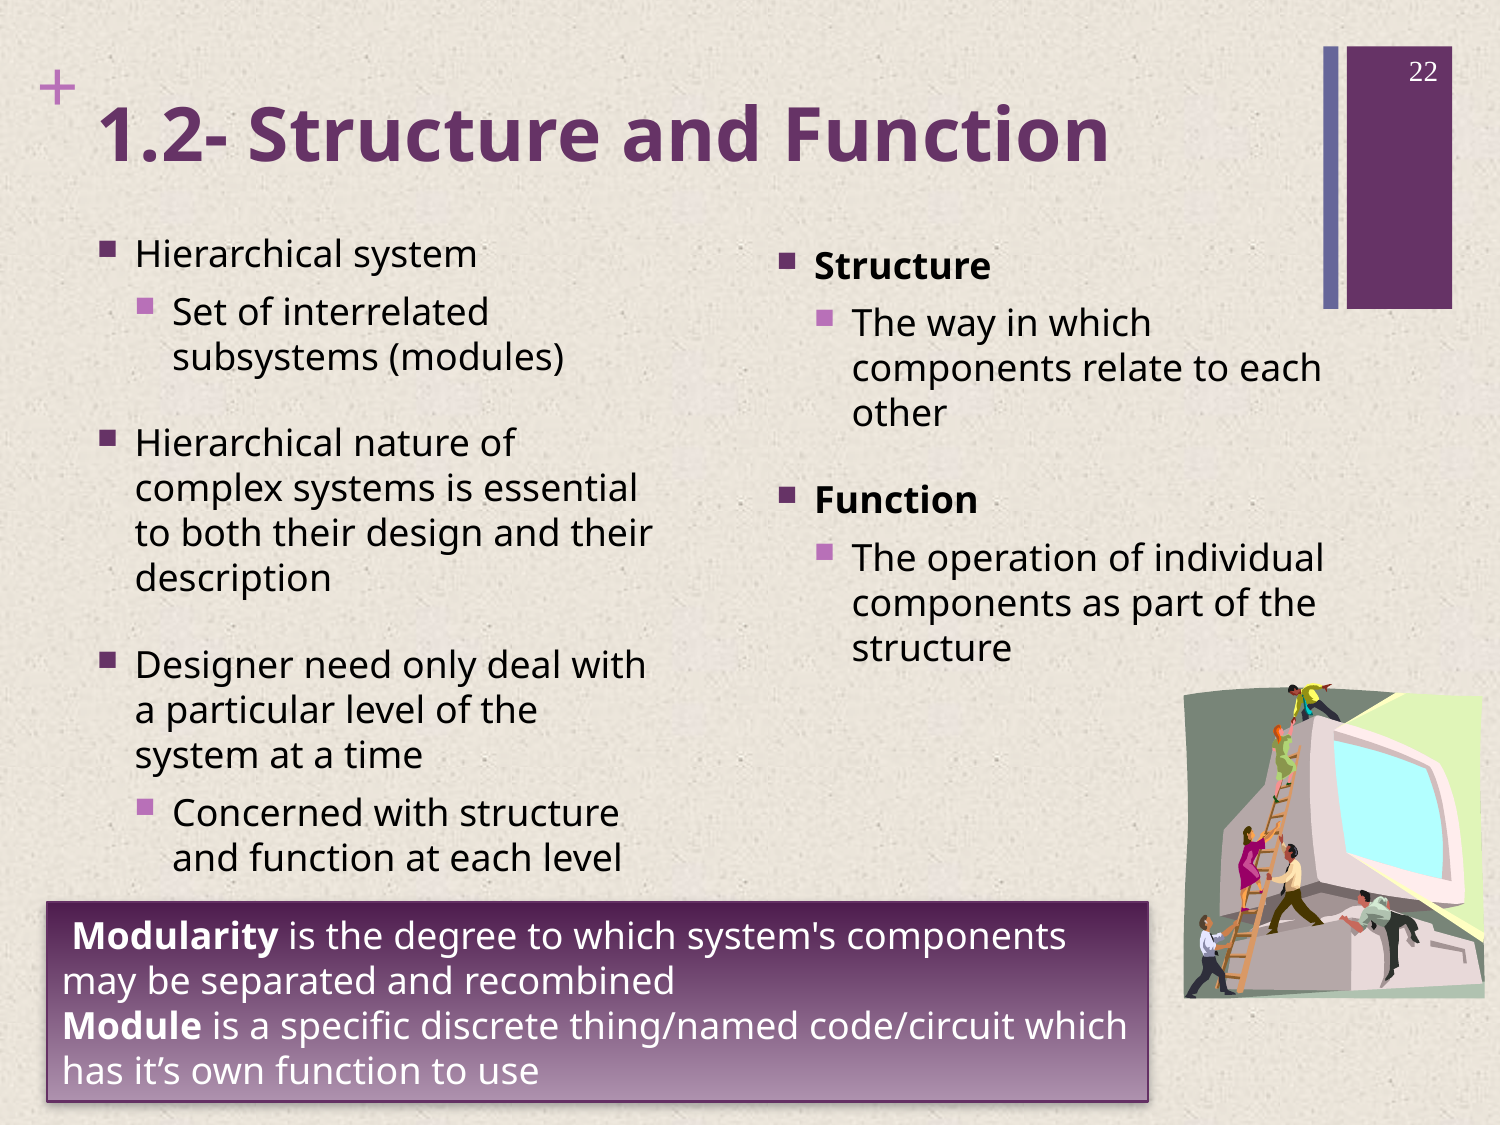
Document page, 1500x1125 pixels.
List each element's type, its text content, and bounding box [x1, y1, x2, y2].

text_box Modularity is the degree to which system's components may be separated and recombined Module is a specific discrete thing/named code/circuit which has it’s own function to use [46, 901, 1149, 1103]
title 1.2- Structure and Function [81, 79, 1322, 263]
picture [1183, 679, 1489, 1003]
slide_number 22 [1362, 39, 1454, 100]
list Structure The way in which components relate to each other Function The operation of individual components as part of the structure [761, 234, 1362, 785]
list Hierarchical system Set of interrelated subsystems (modules) Hierarchical nature of complex systems is essential to both their design and their description Designer need only deal with a particular level of the system at a time Concerned with structure and function at each level [82, 222, 682, 899]
